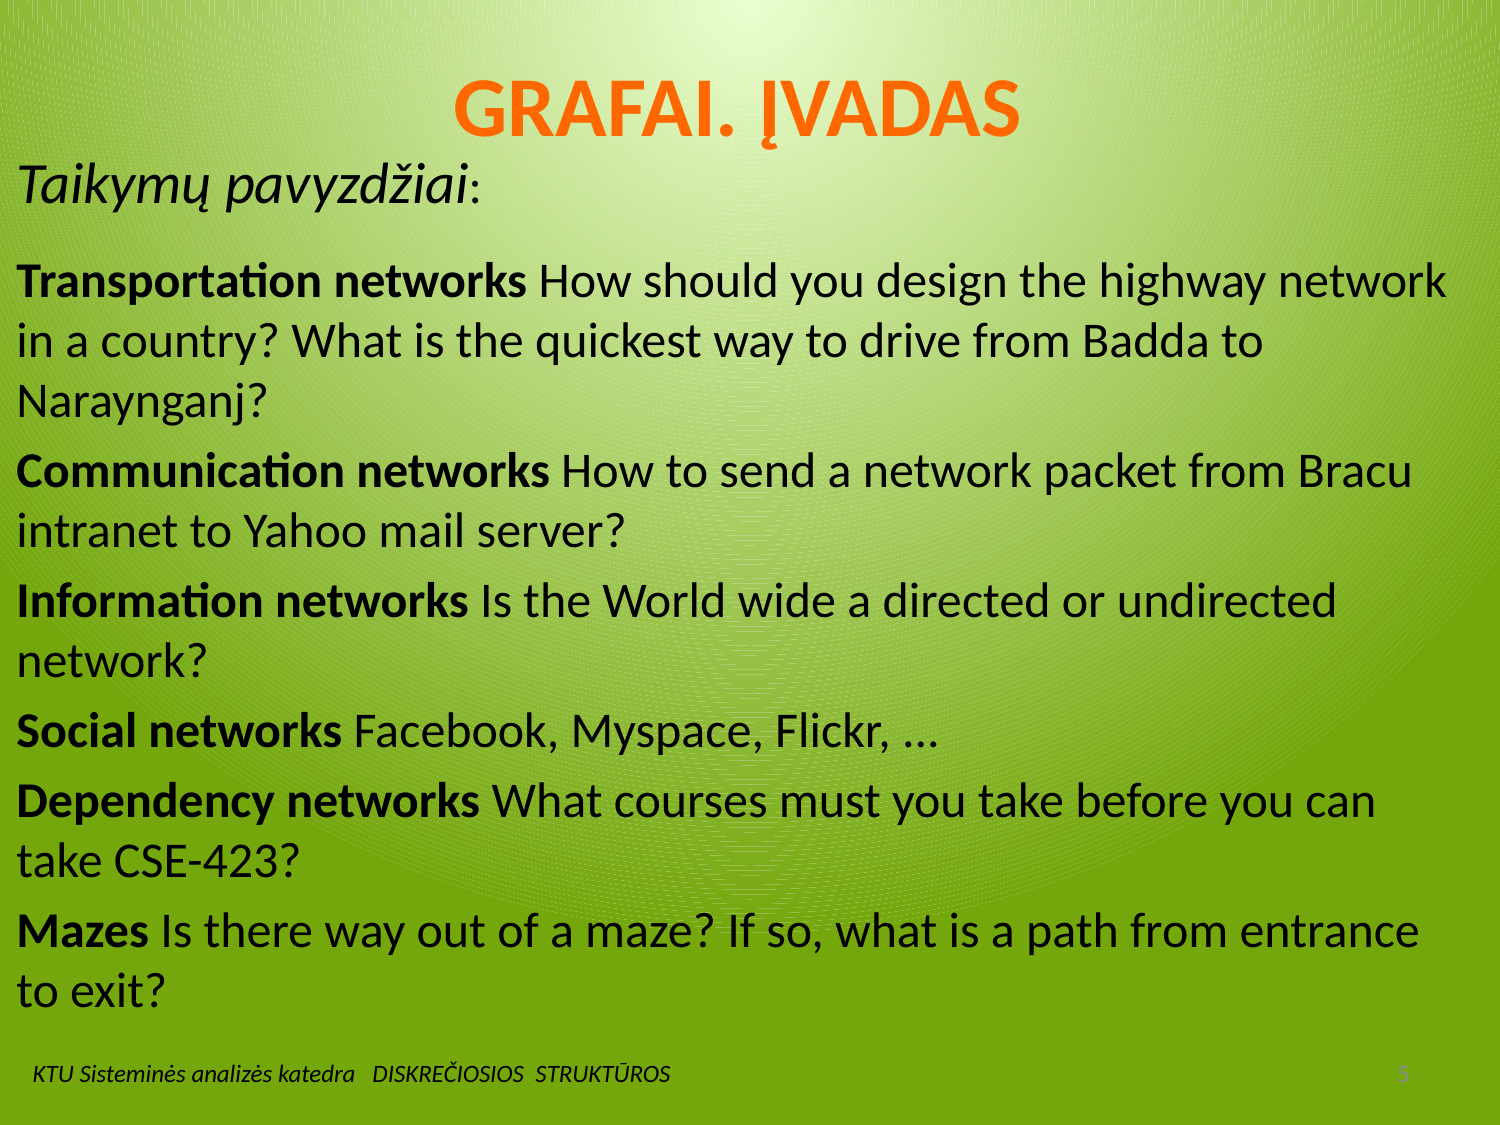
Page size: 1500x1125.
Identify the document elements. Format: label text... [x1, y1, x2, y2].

title GRAFAI. ĮVADAS [100, 42, 1376, 137]
footer KTU Sisteminės analizės katedra DISKREČIOSIOS STRUKTŪROS [17, 1042, 1483, 1103]
subtitle Taikymų pavyzdžiai: Transportation networks How should you design the highway network in a country? What is the quickest way to drive from Badda to Naraynganj? Communication networks How to send a network packet from Bracu intranet to Yahoo mail server? Information networks Is the World wide a directed or undirected network? Social networks Facebook, Myspace, Flickr, ... Dependency networks What courses must you take before you can take CSE-423? Mazes Is there way out of a maze? If so, what is a path from entrance to exit? [1, 137, 1484, 1047]
